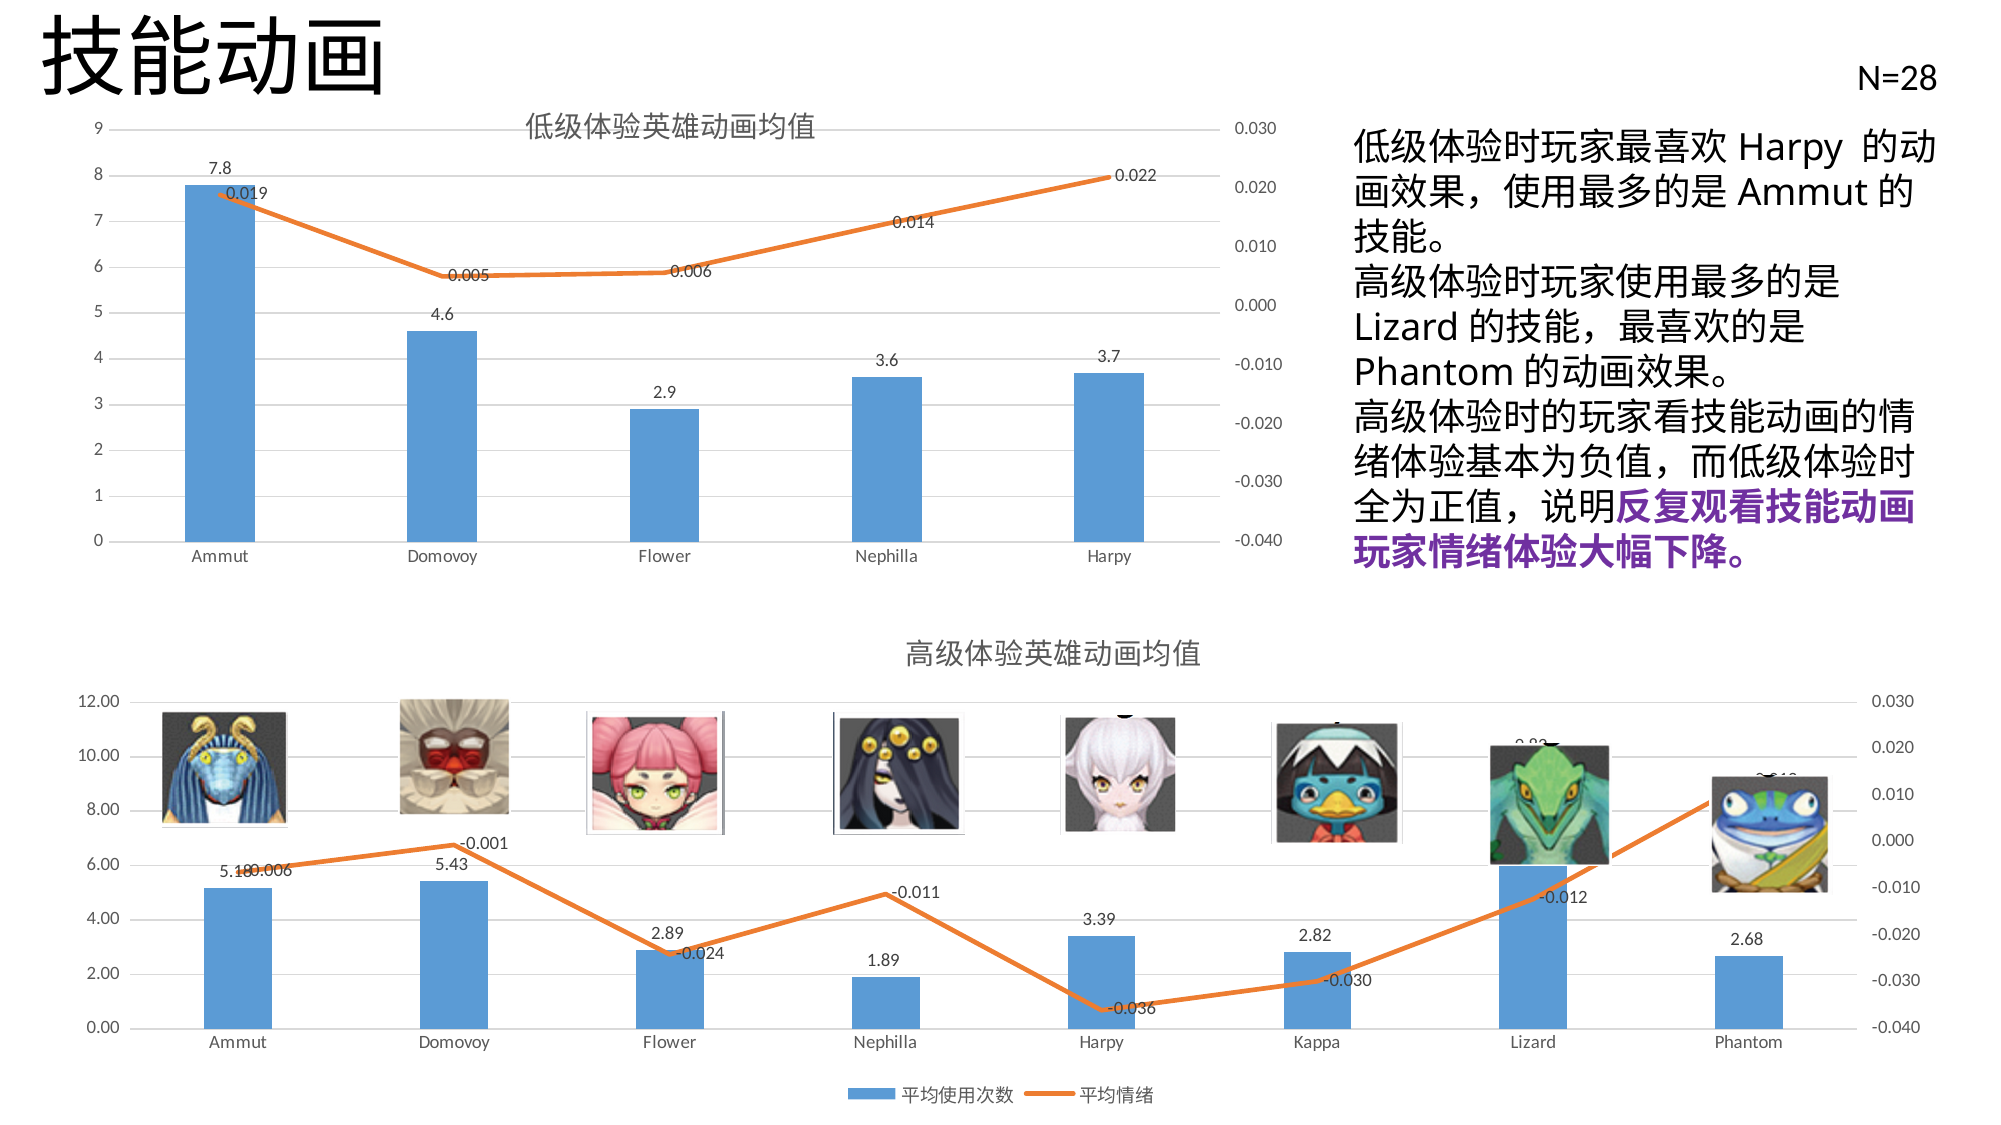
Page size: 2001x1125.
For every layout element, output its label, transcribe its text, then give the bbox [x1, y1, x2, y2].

picture [1060, 715, 1176, 835]
picture [1709, 775, 1833, 895]
picture [585, 709, 725, 835]
picture [1271, 722, 1403, 844]
text_box N=28 [1842, 45, 1964, 105]
title 技能动画 [24, 5, 1918, 116]
picture [398, 697, 511, 816]
picture [1488, 743, 1612, 866]
picture [832, 709, 965, 835]
text_box 低级体验时玩家最喜欢Harpy 的动画效果，使用最多的是Ammut的技能。 高级体验时玩家使用最多的是Lizard的技能，最喜欢的是Phantom的动画效果。 高级体验时的玩家看技能动画的情绪体验基本为负值，而低级体验时全为正值，说明反复观看技能动画玩家情绪体验大幅下降。 [1338, 115, 1964, 581]
chart [38, 75, 1964, 1113]
picture [162, 709, 288, 828]
